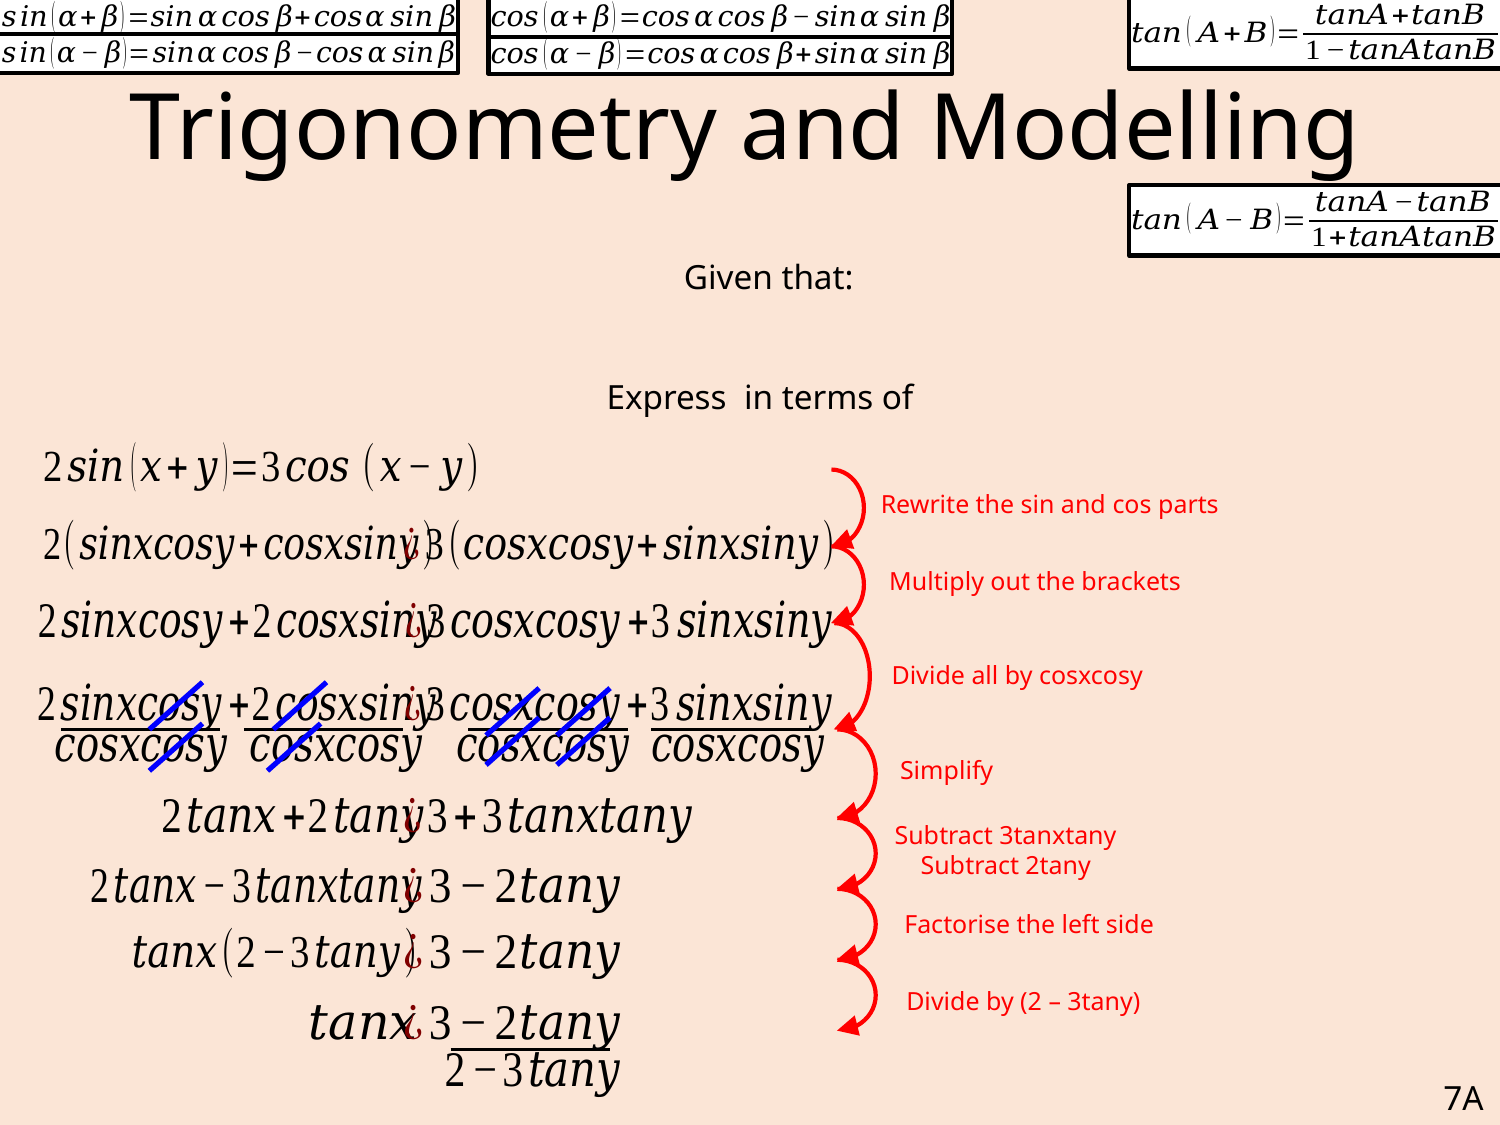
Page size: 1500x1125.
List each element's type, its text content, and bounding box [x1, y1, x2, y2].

text_box Divide all by cosxcosy [864, 652, 1172, 698]
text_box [149, 723, 203, 771]
text_box Simplify [863, 747, 1030, 792]
text_box [831, 545, 861, 626]
text_box [833, 622, 868, 732]
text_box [556, 688, 610, 717]
text_box [836, 888, 875, 965]
text_box [836, 728, 873, 819]
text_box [485, 717, 540, 765]
text_box Multiply out the brackets [852, 558, 1219, 603]
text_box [556, 717, 610, 765]
text_box 7A [1428, 1069, 1500, 1125]
text_box Factorise the left side [875, 900, 1183, 946]
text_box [273, 682, 327, 730]
text_box [831, 469, 861, 549]
text_box Subtract 3tanxtany Subtract 2tany [852, 812, 1160, 887]
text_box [485, 688, 540, 717]
text_box Rewrite the sin and cos parts [846, 481, 1254, 527]
text_box [836, 959, 871, 1036]
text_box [149, 682, 203, 723]
text_box Divide by (2 – 3tany) [869, 977, 1178, 1023]
text_box [836, 817, 860, 894]
title Trigonometry and Modelling [98, 21, 1393, 239]
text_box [267, 723, 321, 771]
